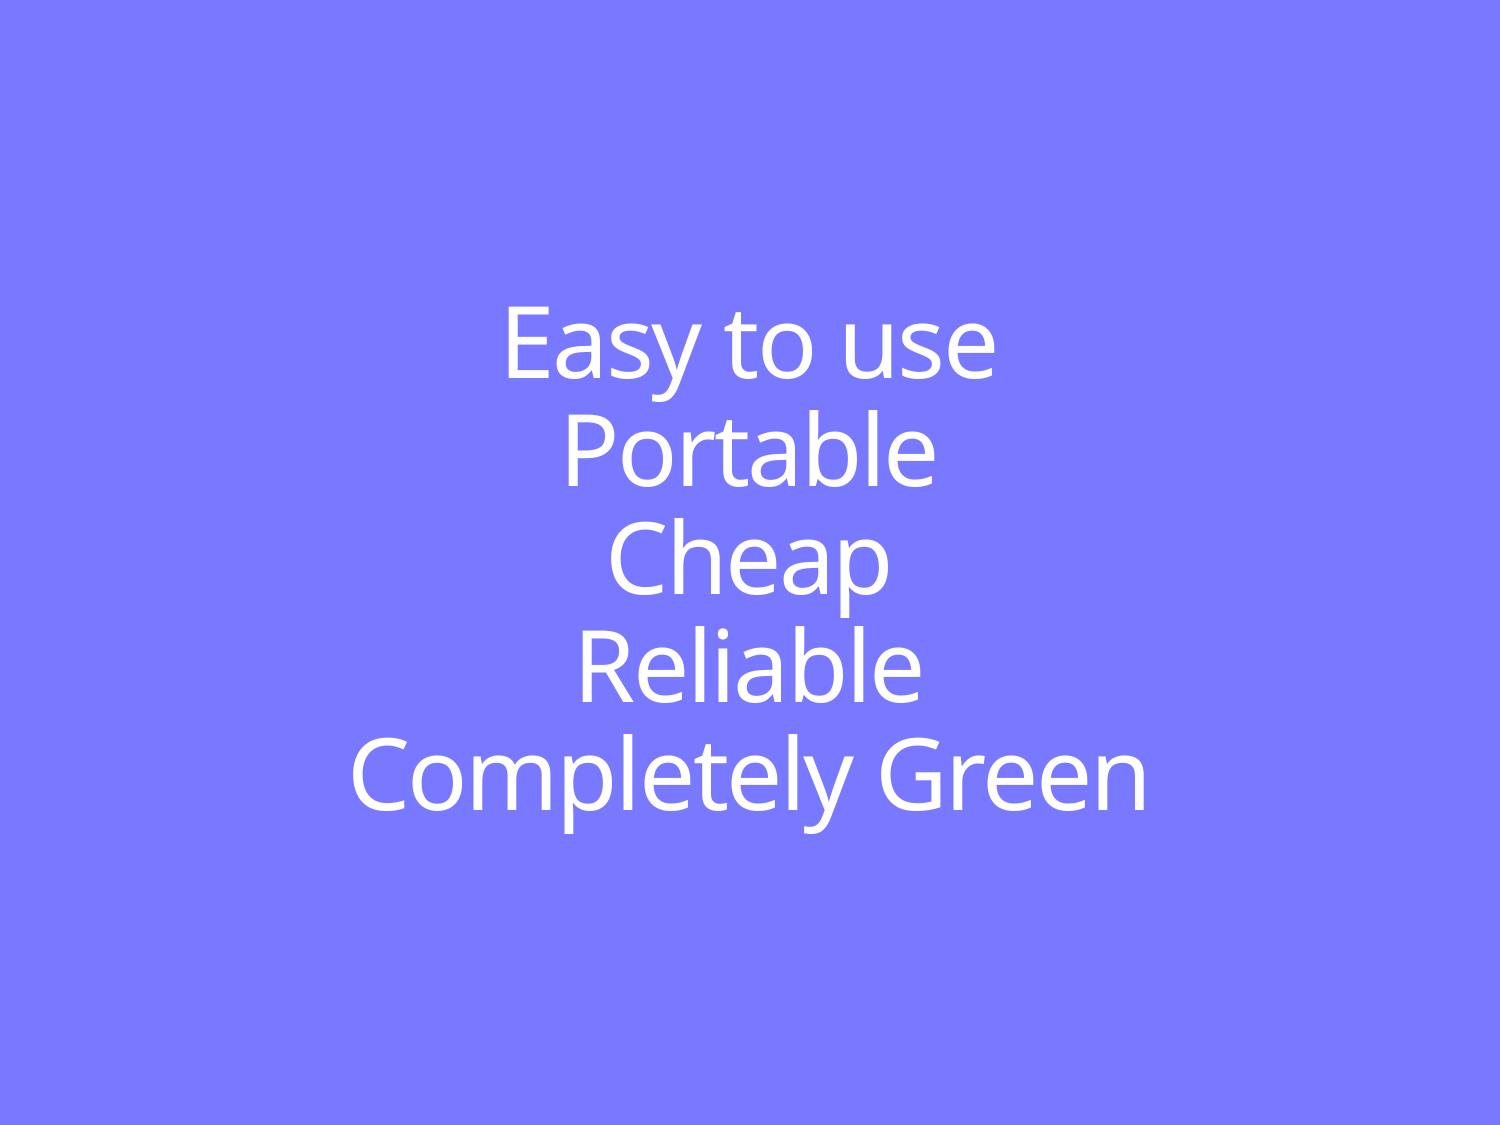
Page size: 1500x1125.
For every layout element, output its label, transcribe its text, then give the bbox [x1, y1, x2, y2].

title Easy to use Portable Cheap Reliable Completely Green [75, 0, 1425, 1125]
